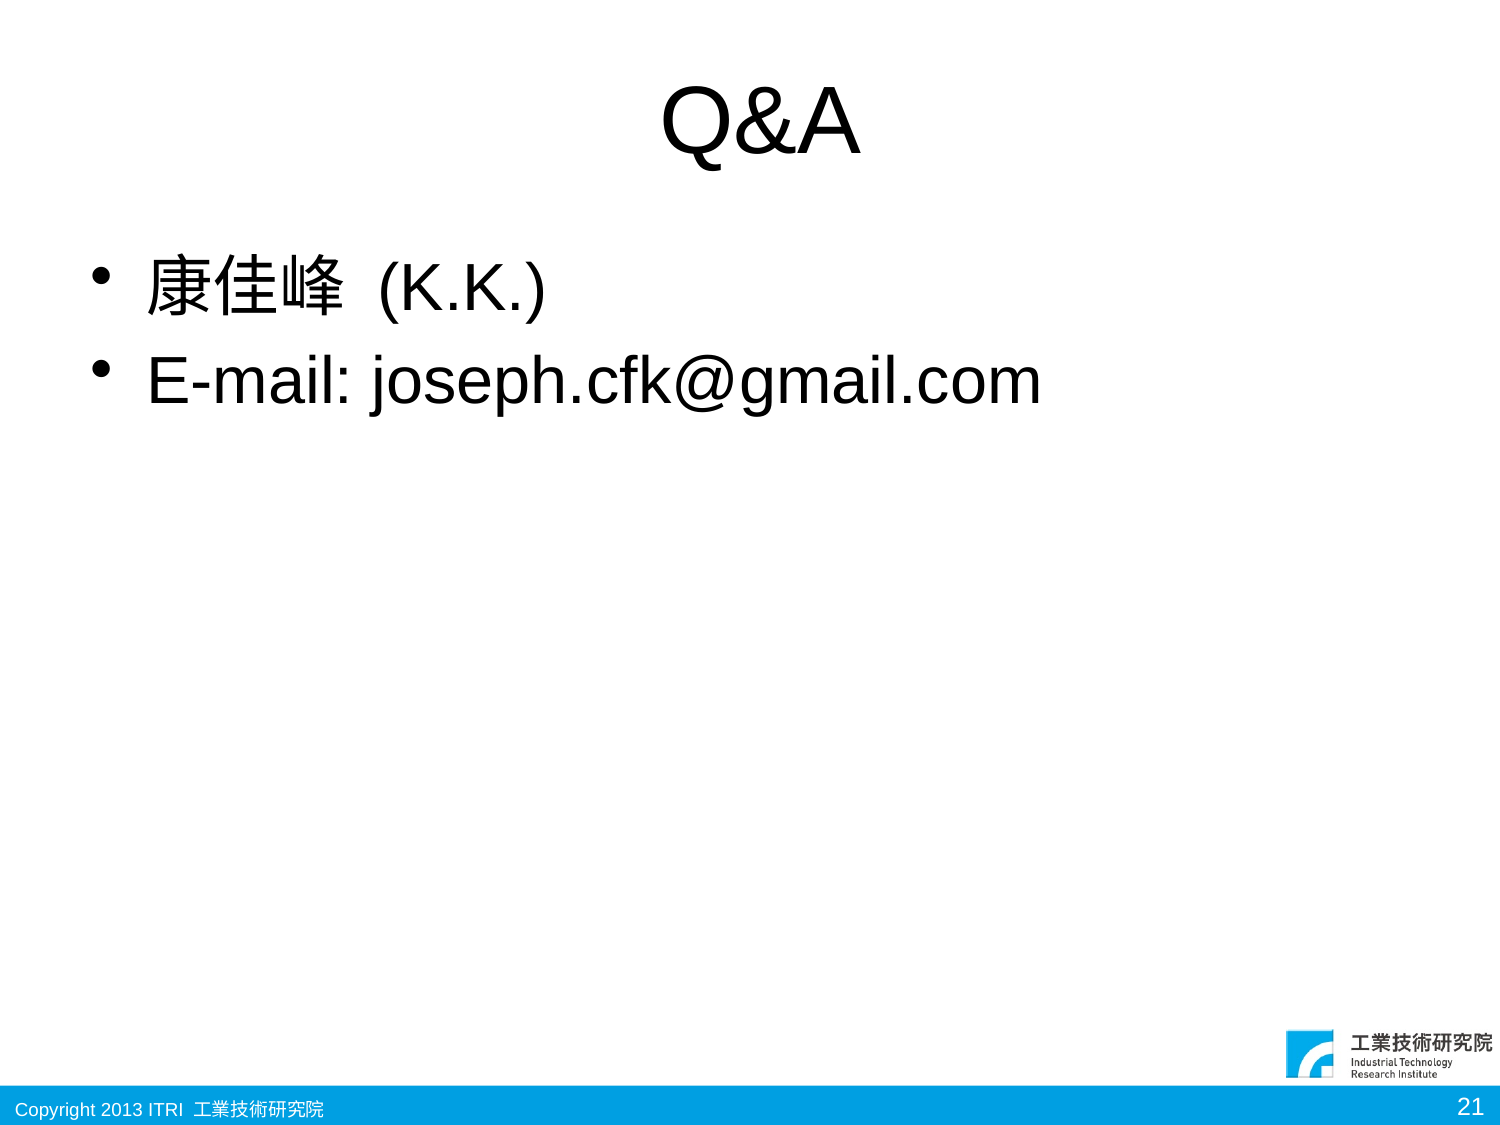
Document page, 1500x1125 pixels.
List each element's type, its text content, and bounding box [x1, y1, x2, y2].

picture [1286, 1029, 1493, 1078]
slide_number 21 [1406, 1085, 1500, 1125]
title Q&A [73, 32, 1448, 199]
list 康佳峰 (K.K.) E-mail: joseph.cfk@gmail.com [74, 235, 1448, 1017]
